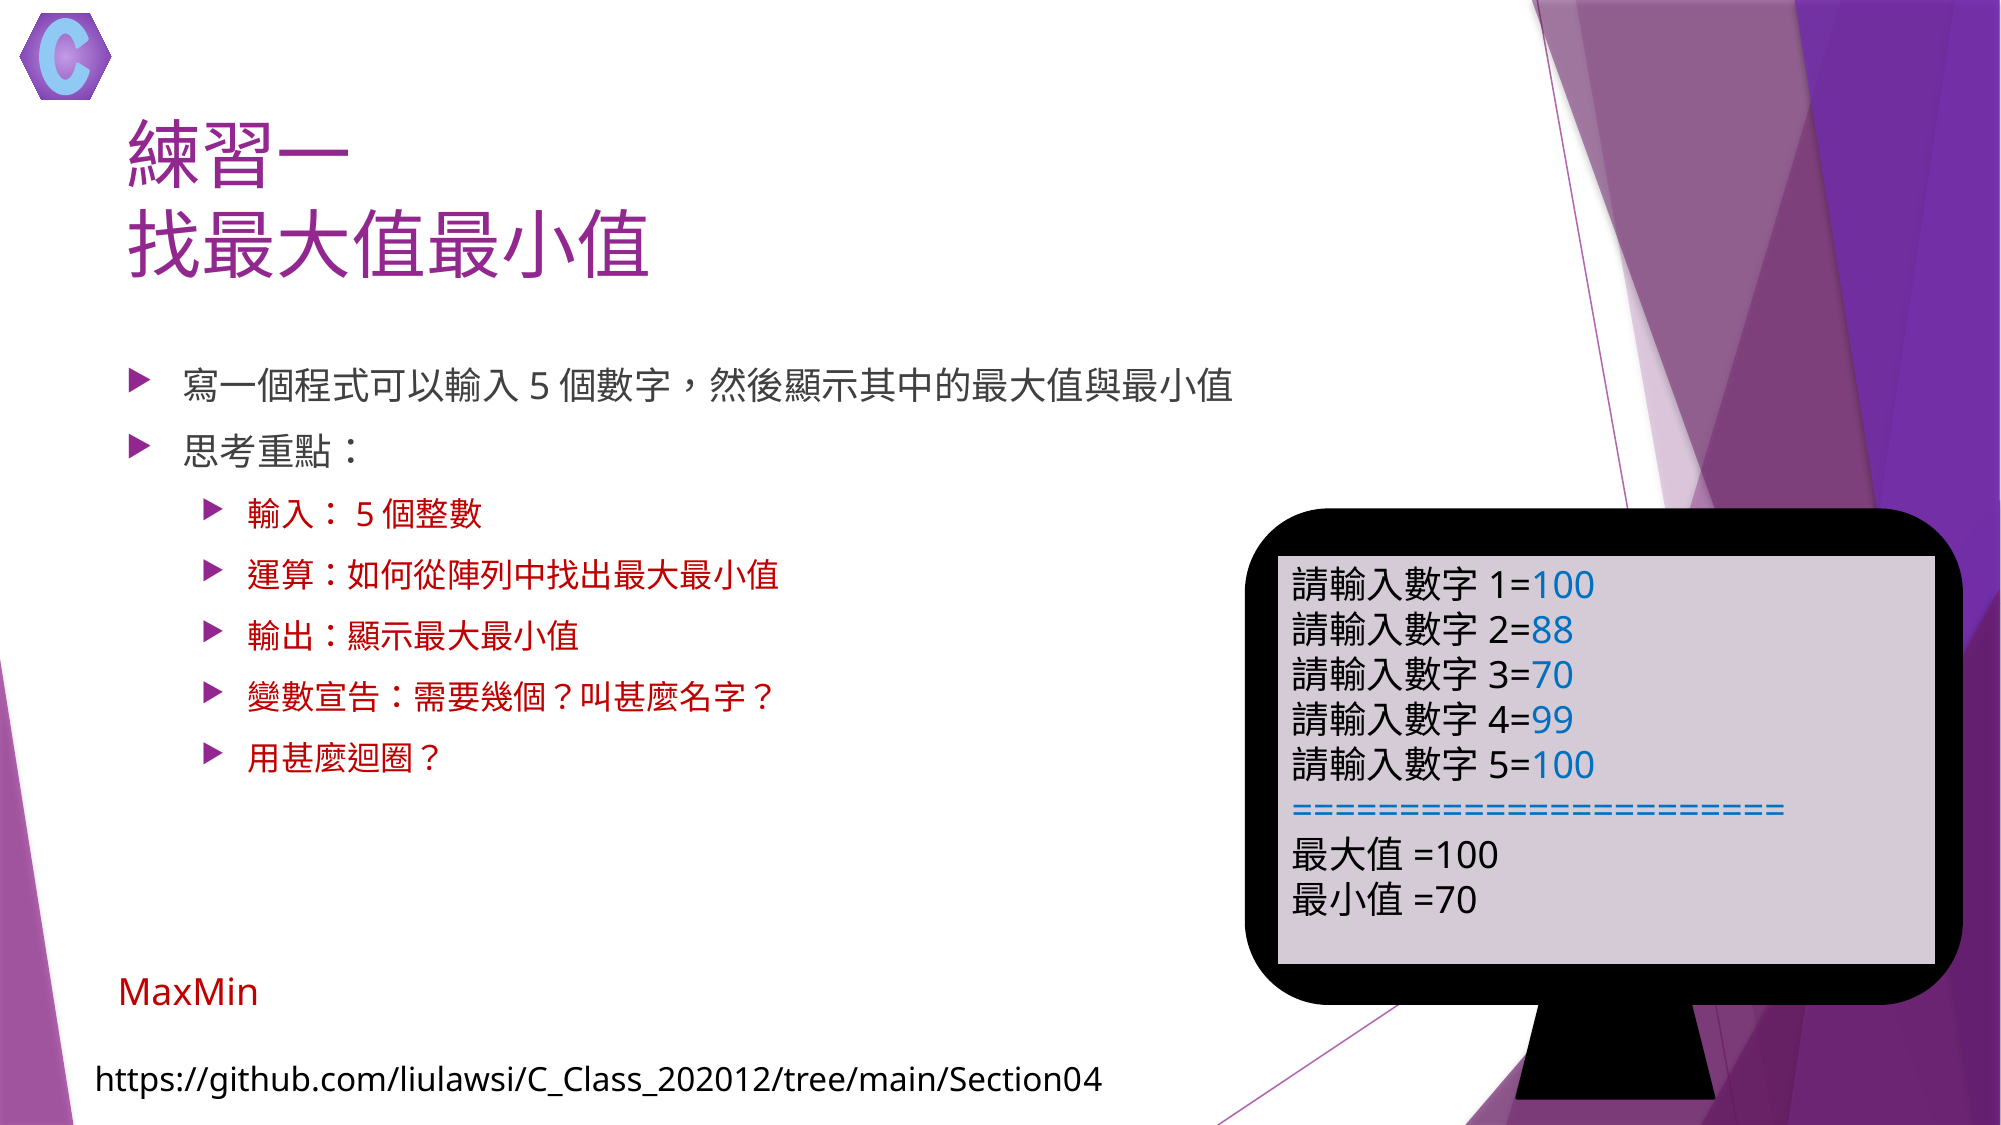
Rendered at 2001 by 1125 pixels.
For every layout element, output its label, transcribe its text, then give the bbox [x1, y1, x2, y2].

list 寫一個程式可以輸入5個數字，然後顯示其中的最大值與最小值 思考重點： 輸入：5個整數 運算：如何從陣列中找出最大最小值 輸出：顯示最大最小值 變數宣告：需要幾個？叫甚麼名字？ 用甚麼迴圈？ [111, 354, 1522, 992]
title 練習一 找最大值最小值 [111, 99, 1522, 317]
text_box MaxMin [102, 960, 274, 1021]
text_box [1245, 509, 1962, 1099]
